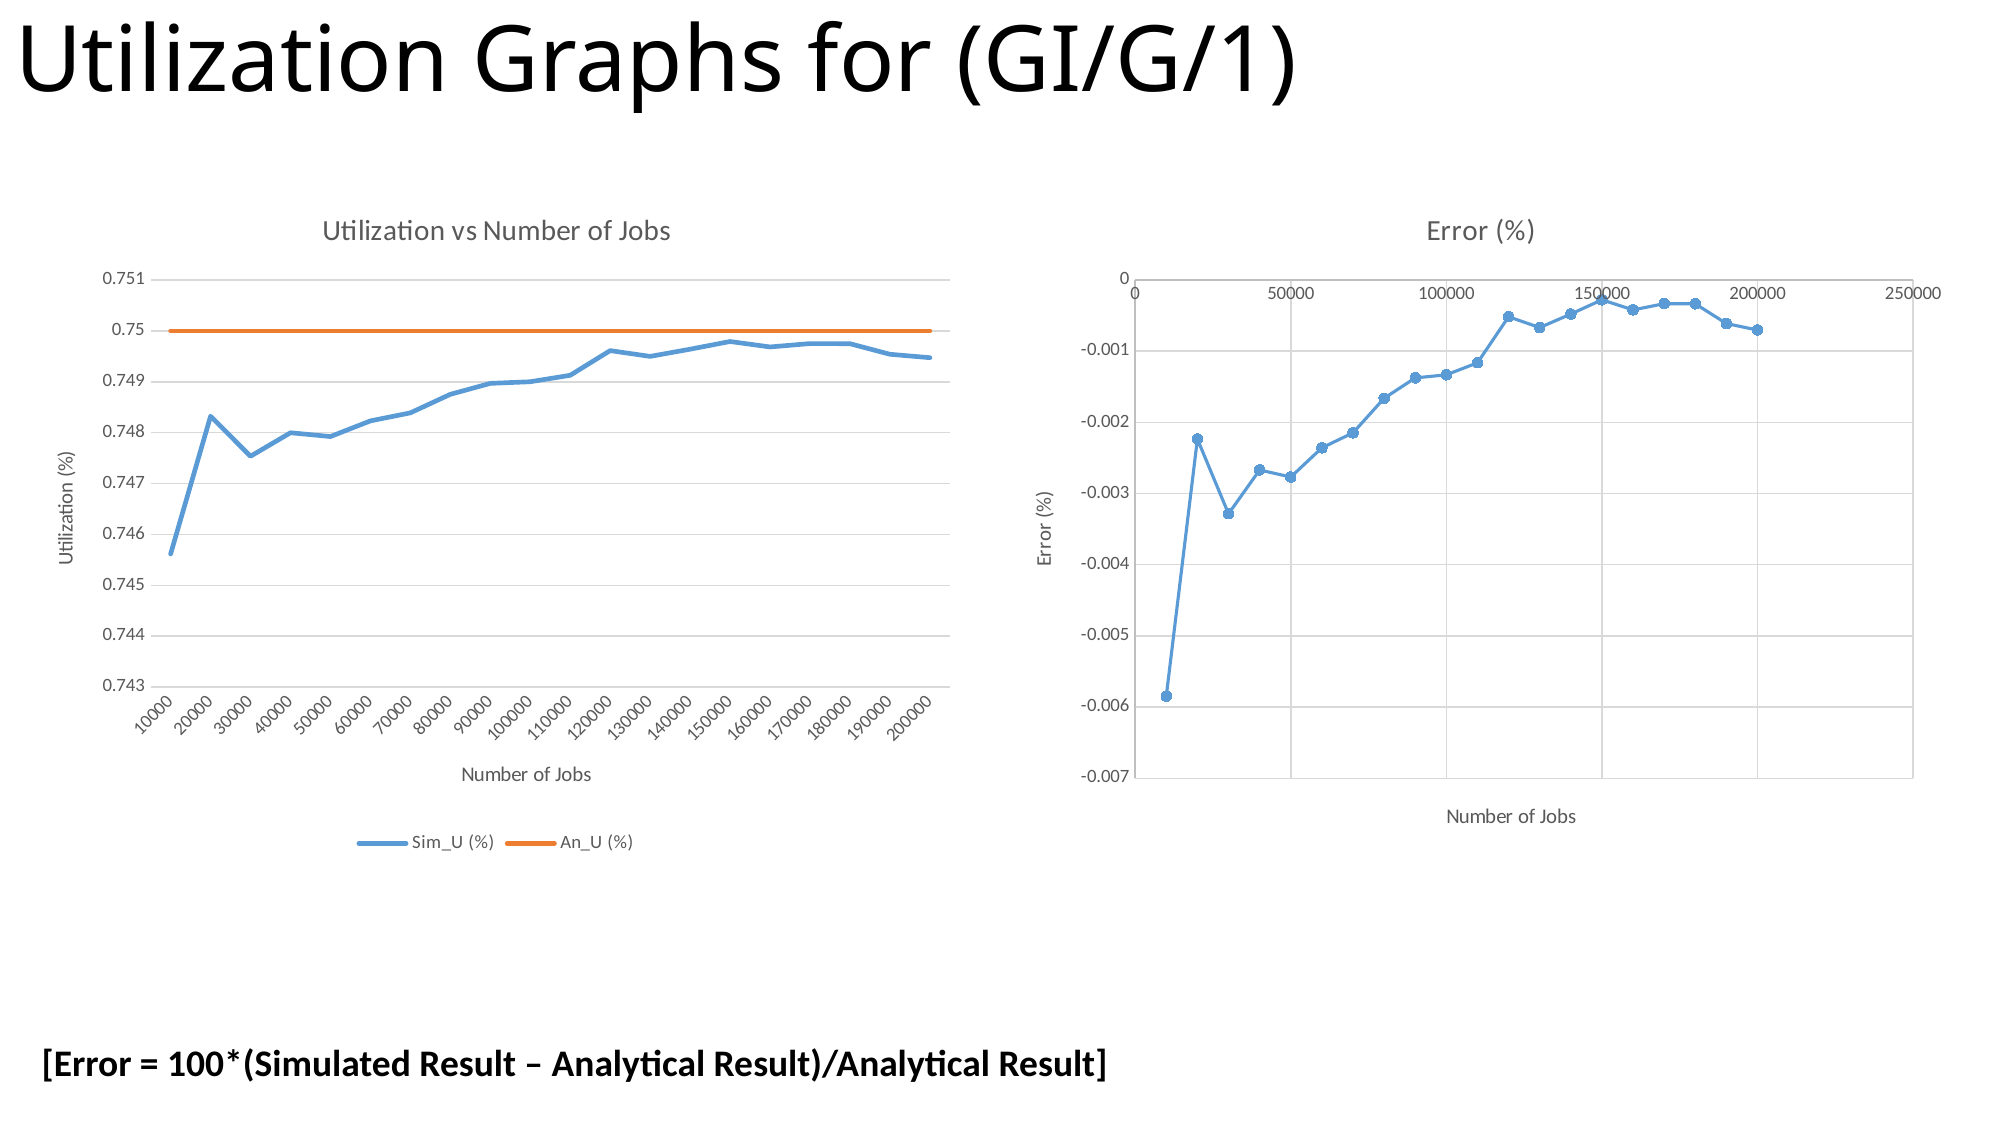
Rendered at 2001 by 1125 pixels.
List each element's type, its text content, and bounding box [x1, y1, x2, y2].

text_box [Error = 100*(Simulated Result – Analytical Result)/Analytical Result] [26, 1031, 1439, 1092]
chart [1002, 188, 1961, 859]
title Utilization Graphs for (GI/G/1) [0, 0, 1725, 125]
chart [24, 188, 969, 859]
